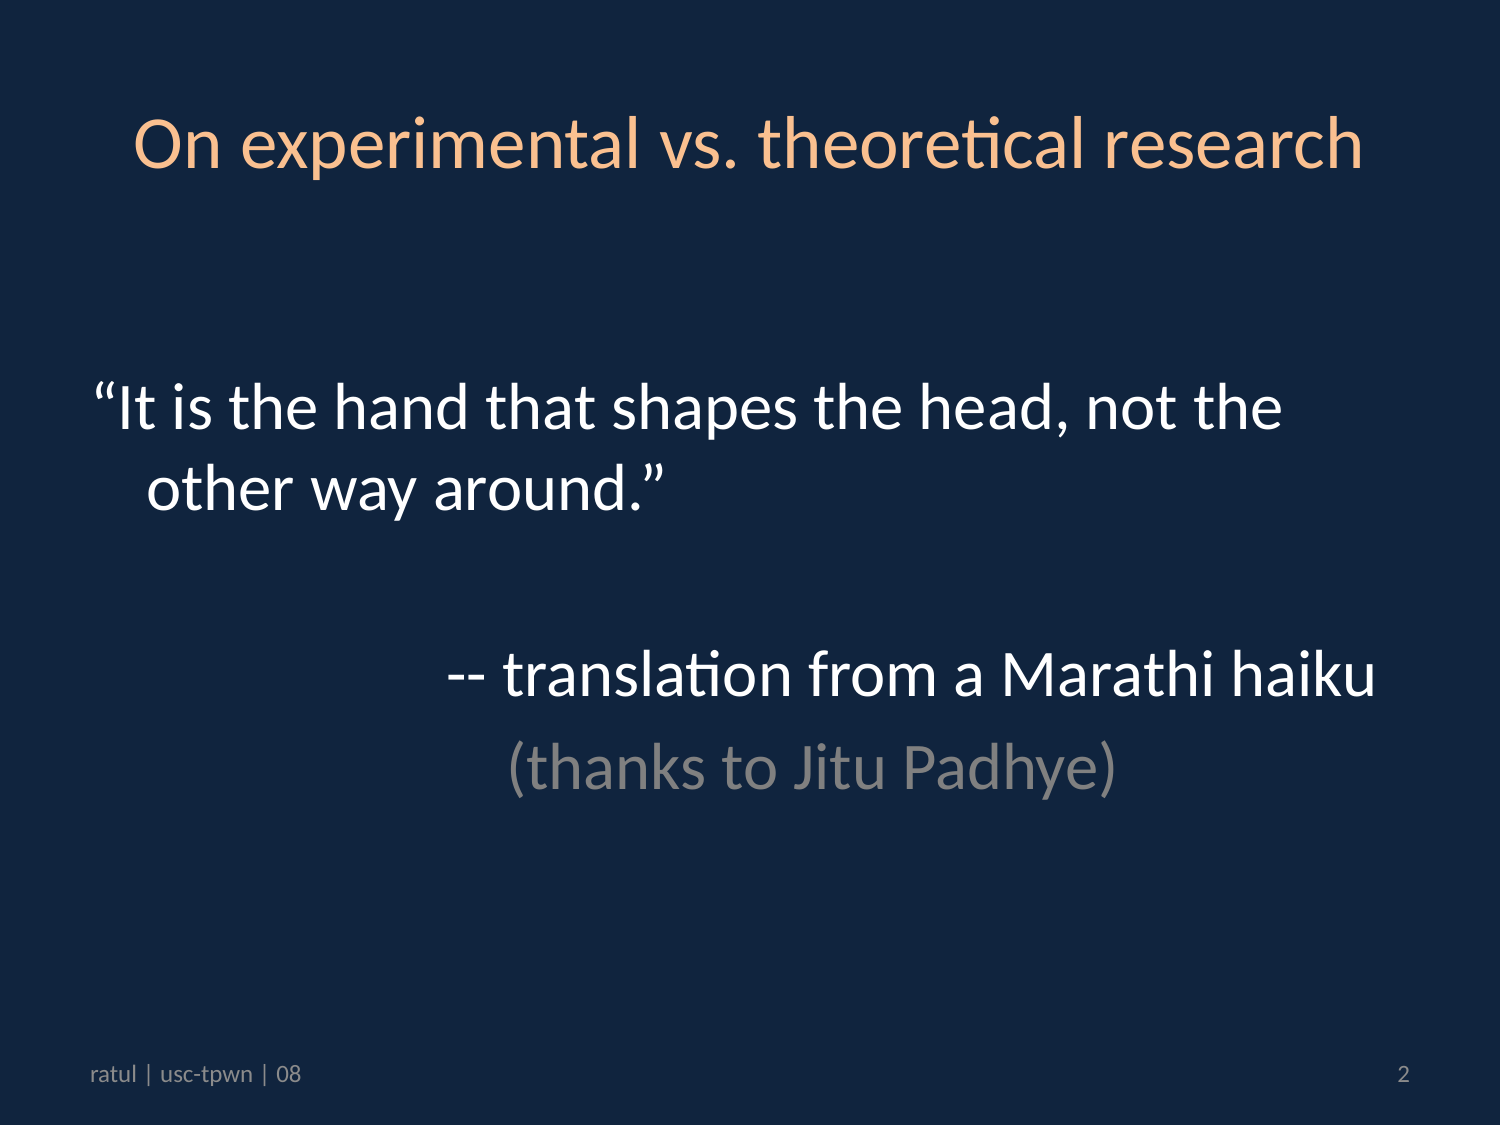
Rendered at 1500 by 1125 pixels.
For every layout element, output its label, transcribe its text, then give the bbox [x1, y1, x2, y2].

list “It is the hand that shapes the head, not the other way around.” -- translation from a Marathi haiku (thanks to Jitu Padhye) [75, 262, 1425, 1005]
title On experimental vs. theoretical research [75, 45, 1425, 233]
slide_number 2 [1074, 1042, 1425, 1103]
slide_number ratul | usc-tpwn | 08 [75, 1042, 425, 1103]
